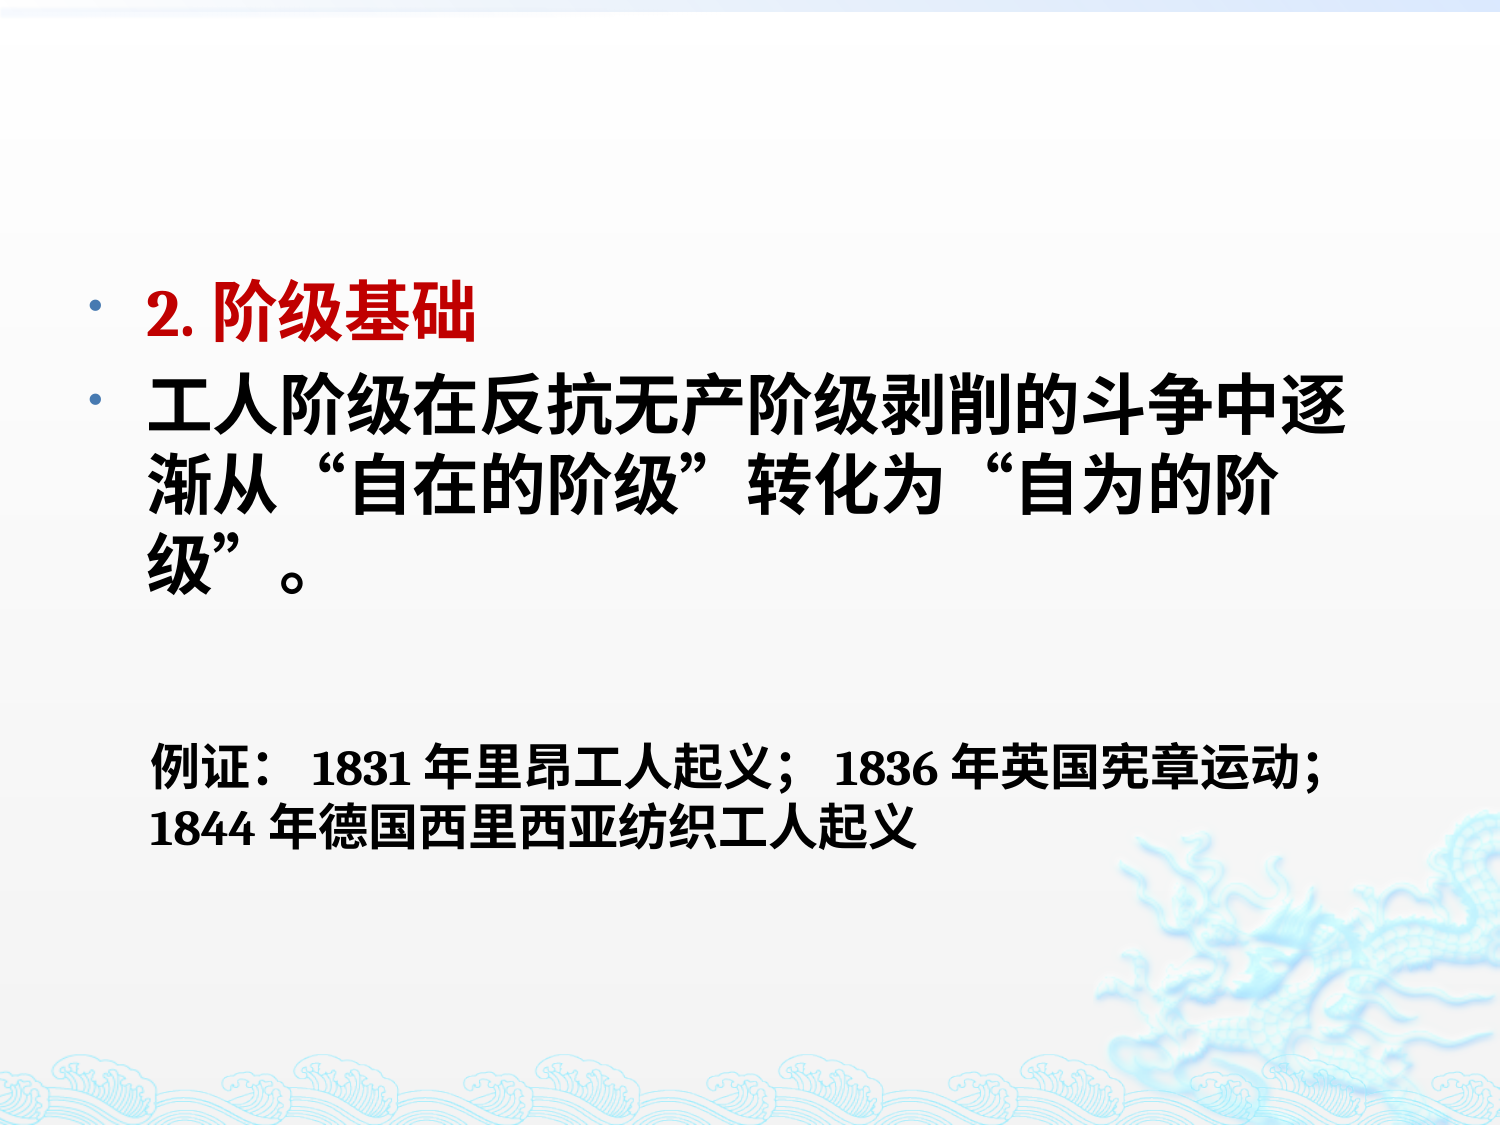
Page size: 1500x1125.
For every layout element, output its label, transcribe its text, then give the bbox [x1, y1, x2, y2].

list 2.阶级基础 工人阶级在反抗无产阶级剥削的斗争中逐渐从“自在的阶级”转化为“自为的阶级”。 [75, 262, 1425, 681]
text_box 例证：1831年里昂工人起义；1836年英国宪章运动；1844年德国西里西亚纺织工人起义 [135, 727, 1376, 863]
